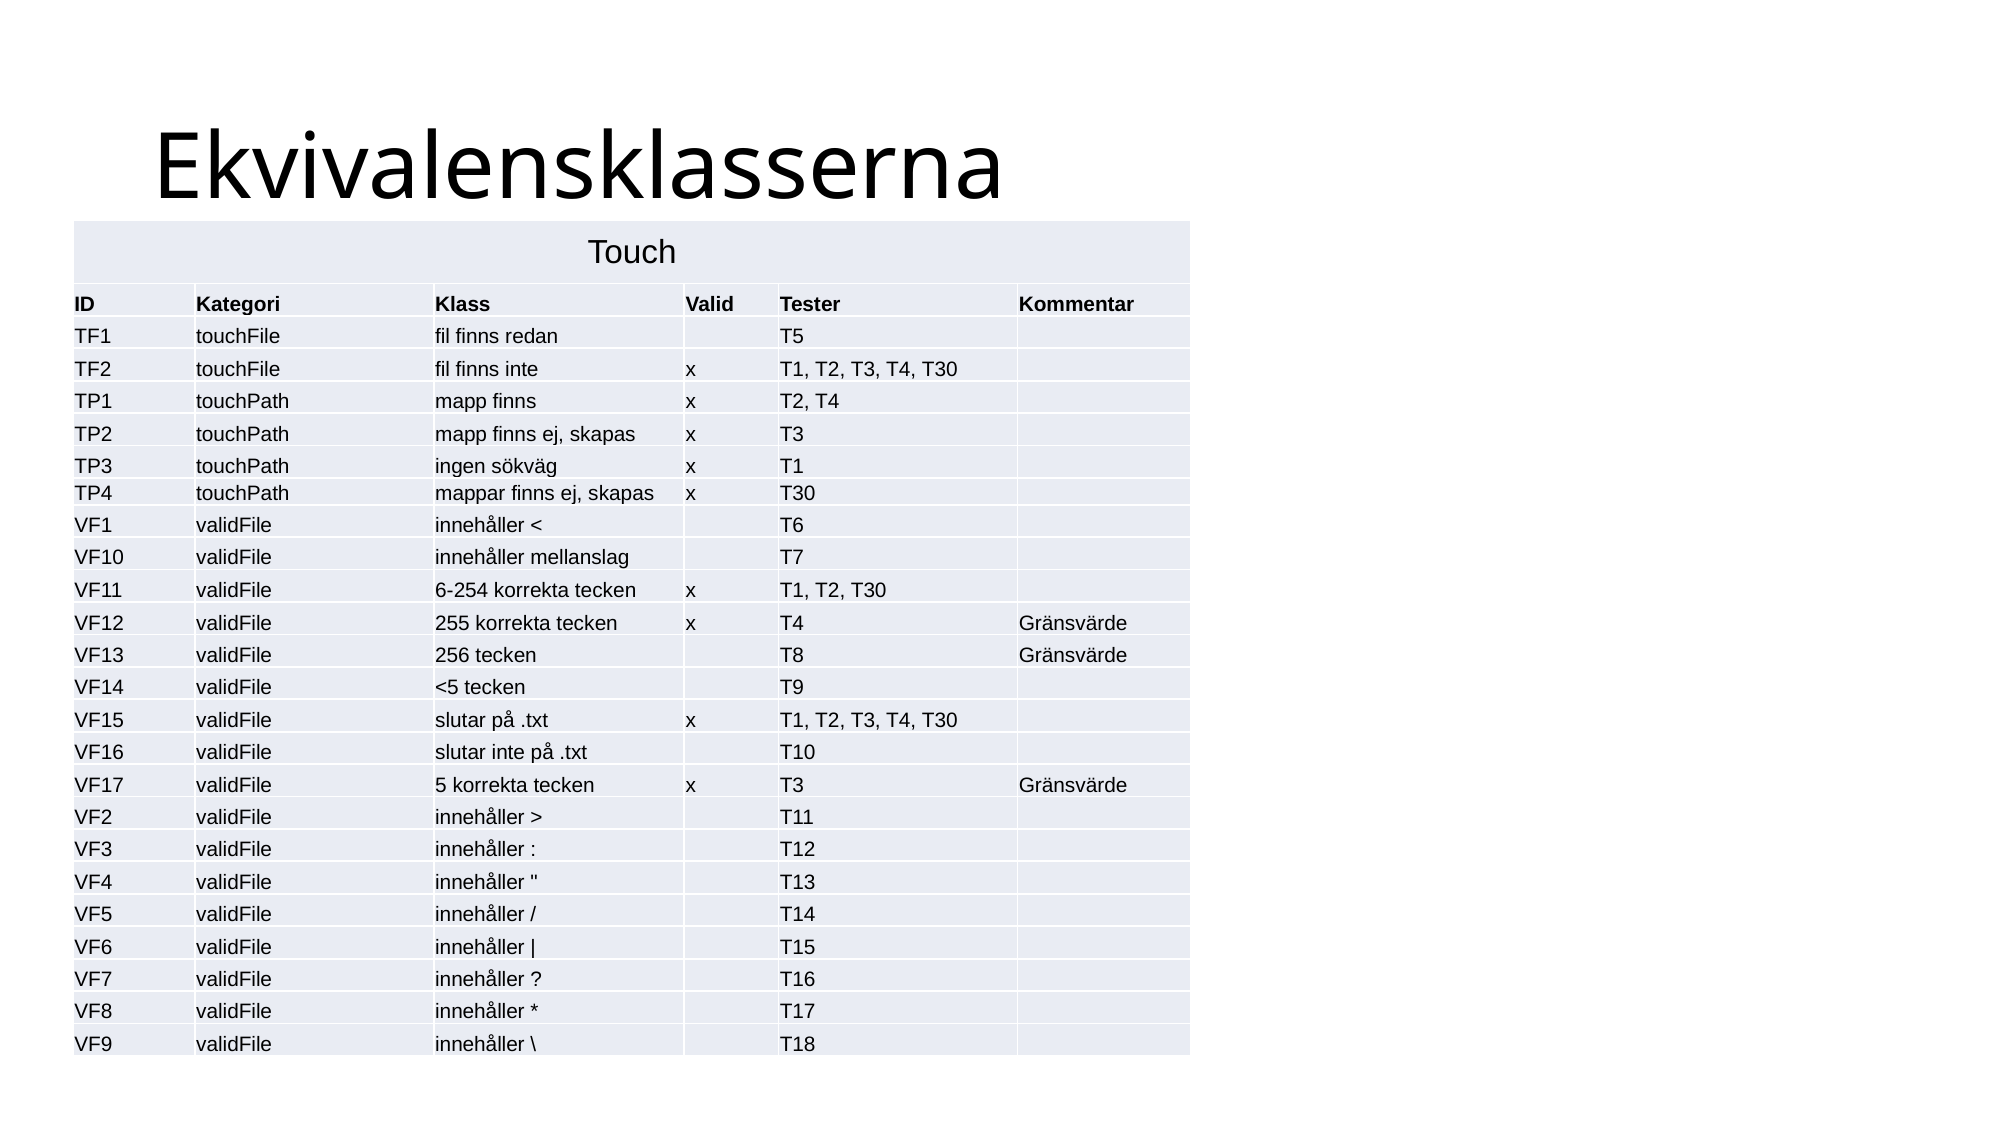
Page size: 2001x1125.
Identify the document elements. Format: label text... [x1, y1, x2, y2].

table_cell innehåller * [435, 992, 683, 1023]
table_cell VF16 [74, 733, 194, 763]
table_cell TF1 [74, 317, 194, 347]
table_cell [1018, 960, 1190, 990]
table_cell [1018, 797, 1190, 828]
table_cell innehåller > [435, 797, 683, 828]
table_cell VF7 [74, 960, 194, 990]
table_cell Valid [685, 284, 778, 315]
table_cell 5 korrekta tecken [435, 765, 683, 796]
table_cell [1018, 570, 1190, 601]
table_cell VF9 [74, 1024, 194, 1055]
table_cell validFile [196, 538, 433, 569]
table_cell touchPath [196, 479, 433, 504]
table_cell [1018, 446, 1190, 477]
table_cell T12 [779, 830, 1017, 860]
table_cell [1018, 668, 1190, 698]
table_cell innehåller / [435, 895, 683, 925]
table_cell ID [74, 284, 194, 315]
table_cell TP4 [74, 479, 194, 504]
table_cell innehåller ? [435, 960, 683, 990]
table_cell VF10 [74, 538, 194, 569]
table_cell mappar finns ej, skapas [435, 479, 683, 504]
table_cell VF3 [74, 830, 194, 860]
table_cell VF6 [74, 927, 194, 958]
table_cell x [685, 382, 778, 412]
table_cell [685, 927, 778, 958]
table_cell T18 [779, 1024, 1017, 1055]
table_cell Klass [435, 284, 683, 315]
table_cell T3 [779, 765, 1017, 796]
table_cell VF5 [74, 895, 194, 925]
table_cell T1 [779, 446, 1017, 477]
table_cell touchPath [196, 446, 433, 477]
table_cell touchFile [196, 317, 433, 347]
text_box Ekvivalensklasserna [137, 59, 1863, 278]
table_cell x [685, 446, 778, 477]
table_cell VF17 [74, 765, 194, 796]
table_cell T1, T2, T30 [779, 570, 1017, 601]
table_cell [1018, 317, 1190, 347]
table_cell x [685, 414, 778, 445]
table_cell Gränsvärde [1018, 765, 1190, 796]
table_cell T7 [779, 538, 1017, 569]
table_cell mapp finns ej, skapas [435, 414, 683, 445]
table_cell [1018, 414, 1190, 445]
table_cell VF2 [74, 797, 194, 828]
table_cell mapp finns [435, 382, 683, 412]
table_cell [685, 668, 778, 698]
table_cell x [685, 570, 778, 601]
table_header Touch [74, 221, 1190, 283]
table_cell T9 [779, 668, 1017, 698]
table_cell T15 [779, 927, 1017, 958]
table_cell innehåller \ [435, 1024, 683, 1055]
table_cell [1018, 349, 1190, 380]
table_cell T11 [779, 797, 1017, 828]
table_cell 6-254 korrekta tecken [435, 570, 683, 601]
table_cell [685, 830, 778, 860]
table_cell [1018, 992, 1190, 1023]
table_cell validFile [196, 506, 433, 536]
table_cell slutar inte på .txt [435, 733, 683, 763]
table_cell validFile [196, 960, 433, 990]
table_cell T5 [779, 317, 1017, 347]
table_cell <5 tecken [435, 668, 683, 698]
table_cell validFile [196, 927, 433, 958]
table_cell touchPath [196, 382, 433, 412]
table_cell [685, 538, 778, 569]
table_cell [1018, 895, 1190, 925]
table_cell Gränsvärde [1018, 603, 1190, 634]
table_cell T17 [779, 992, 1017, 1023]
table_cell TF2 [74, 349, 194, 380]
table_cell [1018, 479, 1190, 504]
table_cell validFile [196, 765, 433, 796]
table_cell Kommentar [1018, 284, 1190, 315]
table_cell VF11 [74, 570, 194, 601]
table_cell validFile [196, 733, 433, 763]
table_cell [685, 506, 778, 536]
table_cell [1018, 506, 1190, 536]
table_cell Kategori [196, 284, 433, 315]
table_cell x [685, 603, 778, 634]
table_cell innehåller mellanslag [435, 538, 683, 569]
table_cell [1018, 1024, 1190, 1055]
table_cell [685, 1024, 778, 1055]
table_cell [685, 862, 778, 893]
table_cell [1018, 927, 1190, 958]
table_cell [1018, 538, 1190, 569]
table_cell VF8 [74, 992, 194, 1023]
table_cell [1018, 830, 1190, 860]
table_cell fil finns redan [435, 317, 683, 347]
table_cell validFile [196, 700, 433, 731]
table_cell [685, 960, 778, 990]
table_cell [1018, 733, 1190, 763]
table_cell 255 korrekta tecken [435, 603, 683, 634]
table_cell T6 [779, 506, 1017, 536]
table_cell x [685, 700, 778, 731]
table_cell x [685, 765, 778, 796]
table_cell validFile [196, 635, 433, 666]
table_cell validFile [196, 603, 433, 634]
table_cell T13 [779, 862, 1017, 893]
table_cell validFile [196, 570, 433, 601]
table_cell validFile [196, 797, 433, 828]
table_cell T30 [779, 479, 1017, 504]
table_cell [685, 635, 778, 666]
table_cell [685, 895, 778, 925]
table_cell slutar på .txt [435, 700, 683, 731]
table_cell Tester [779, 284, 1017, 315]
table_cell TP3 [74, 446, 194, 477]
table_cell validFile [196, 895, 433, 925]
table_cell validFile [196, 992, 433, 1023]
table_cell T14 [779, 895, 1017, 925]
table_cell x [685, 349, 778, 380]
table_cell [685, 317, 778, 347]
table_cell Gränsvärde [1018, 635, 1190, 666]
table_cell VF13 [74, 635, 194, 666]
table_cell T3 [779, 414, 1017, 445]
table_cell VF12 [74, 603, 194, 634]
table_cell touchPath [196, 414, 433, 445]
table_cell innehåller < [435, 506, 683, 536]
table_cell VF4 [74, 862, 194, 893]
table_cell innehåller : [435, 830, 683, 860]
table_cell T10 [779, 733, 1017, 763]
table_cell T8 [779, 635, 1017, 666]
table_cell ingen sökväg [435, 446, 683, 477]
table_cell validFile [196, 862, 433, 893]
table_cell [685, 992, 778, 1023]
table_cell [685, 797, 778, 828]
table_cell 256 tecken [435, 635, 683, 666]
table_cell VF1 [74, 506, 194, 536]
table_cell TP2 [74, 414, 194, 445]
table_cell T16 [779, 960, 1017, 990]
table_cell VF15 [74, 700, 194, 731]
table_cell T1, T2, T3, T4, T30 [779, 700, 1017, 731]
table_cell fil finns inte [435, 349, 683, 380]
table_cell touchFile [196, 349, 433, 380]
table_cell T1, T2, T3, T4, T30 [779, 349, 1017, 380]
table_cell T2, T4 [779, 382, 1017, 412]
table_cell [1018, 382, 1190, 412]
table_cell innehåller | [435, 927, 683, 958]
table_cell validFile [196, 1024, 433, 1055]
table_cell [1018, 862, 1190, 893]
table_cell x [685, 479, 778, 504]
table_cell TP1 [74, 382, 194, 412]
table_cell [1018, 700, 1190, 731]
table_cell VF14 [74, 668, 194, 698]
table_cell validFile [196, 830, 433, 860]
table_cell innehåller " [435, 862, 683, 893]
table_cell validFile [196, 668, 433, 698]
table_cell T4 [779, 603, 1017, 634]
table_cell [685, 733, 778, 763]
